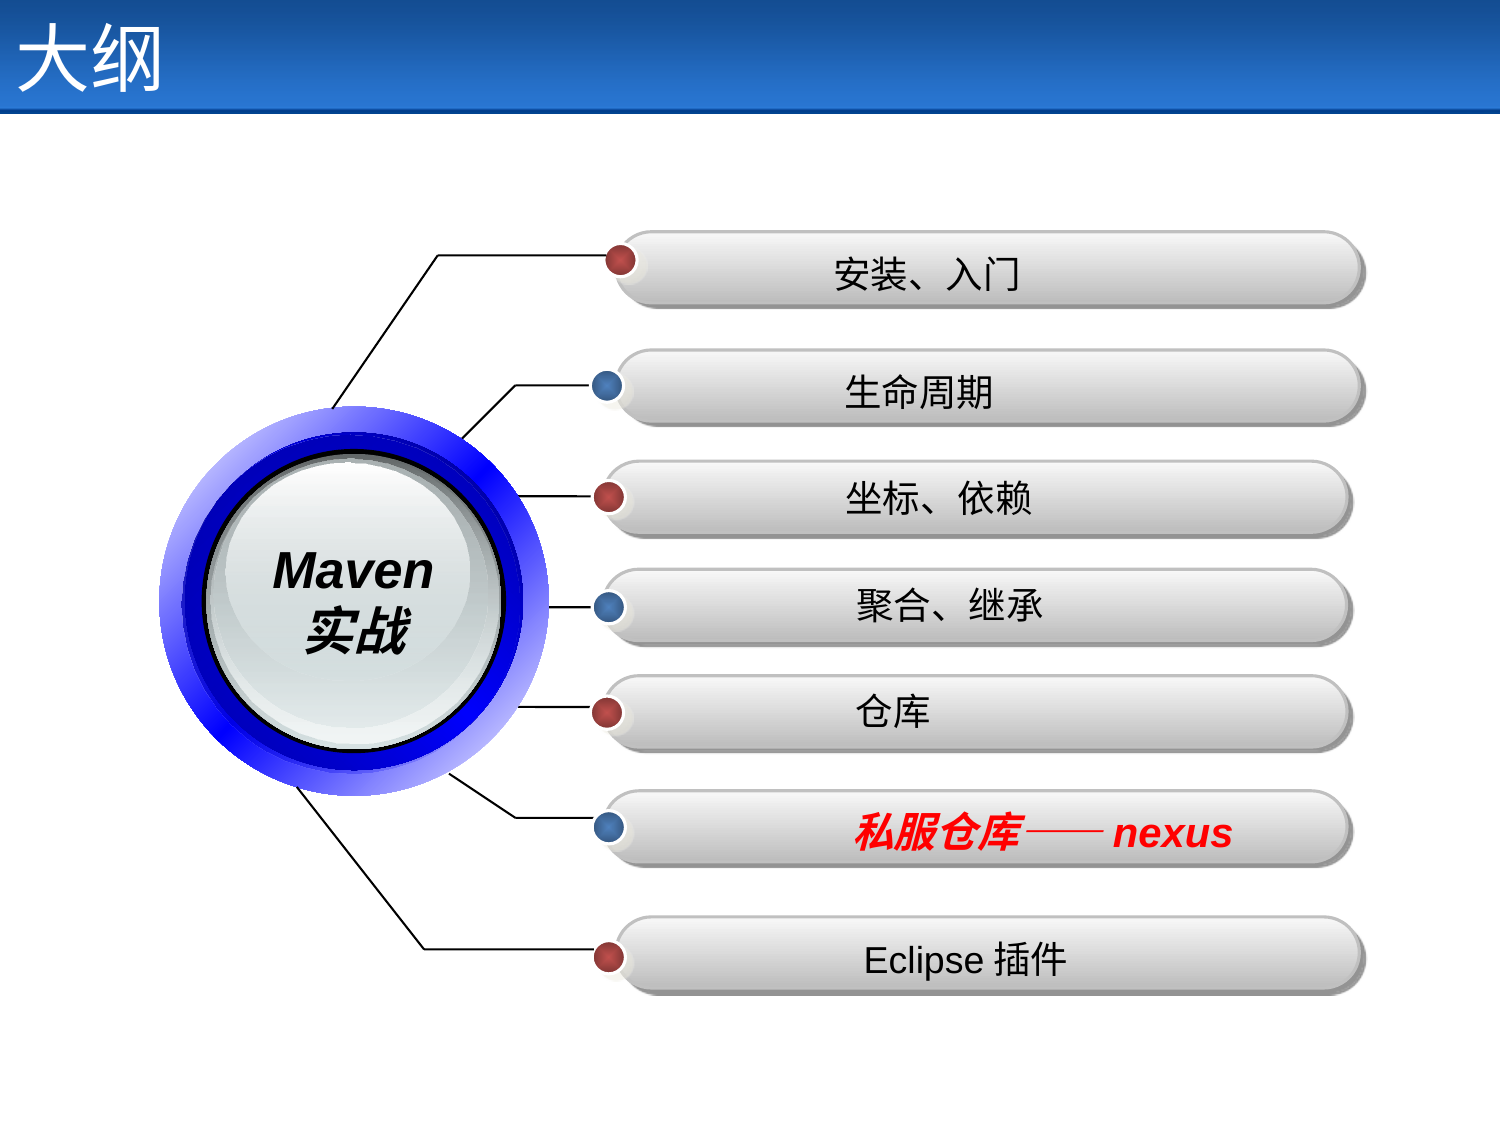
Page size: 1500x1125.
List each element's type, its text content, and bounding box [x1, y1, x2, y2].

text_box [159, 231, 1360, 990]
title 大纲 [0, 0, 1500, 114]
